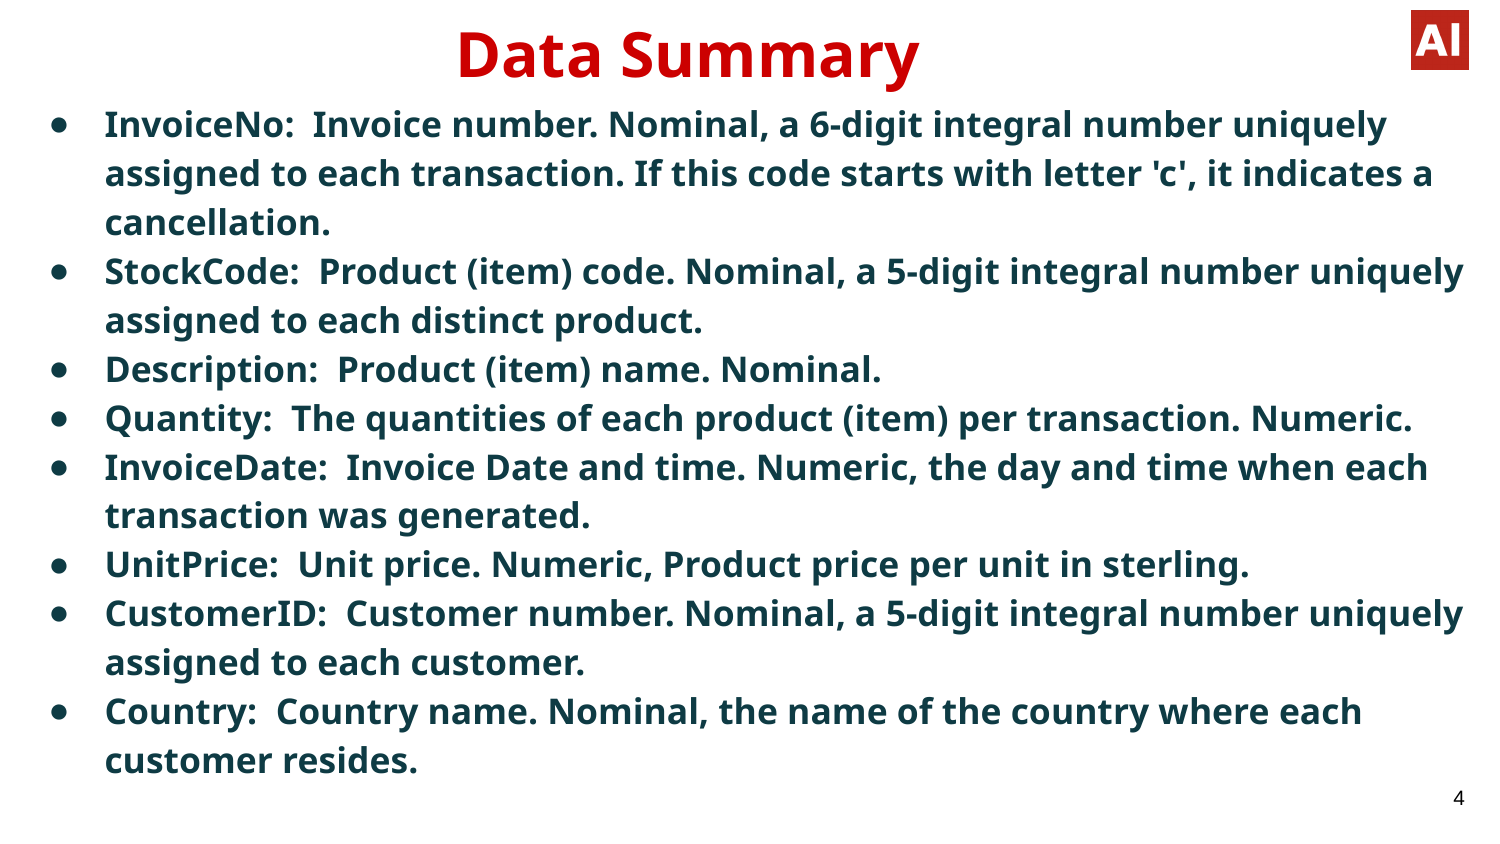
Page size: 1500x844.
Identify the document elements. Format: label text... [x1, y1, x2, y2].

list InvoiceNo: Invoice number. Nominal, a 6-digit integral number uniquely assigned to each transaction. If this code starts with letter 'c', it indicates a cancellation. StockCode: Product (item) code. Nominal, a 5-digit integral number uniquely assigned to each distinct product. Description: Product (item) name. Nominal. Quantity: The quantities of each product (item) per transaction. Numeric. InvoiceDate: Invoice Date and time. Numeric, the day and time when each transaction was generated. UnitPrice: Unit price. Numeric, Product price per unit in sterling. CustomerID: Customer number. Nominal, a 5-digit integral number uniquely assigned to each customer. Country: Country name. Nominal, the name of the country where each customer resides. [14, 80, 1500, 830]
title Data Summary [49, 0, 1401, 80]
picture [1411, 10, 1469, 70]
slide_number ‹#› [1389, 764, 1480, 830]
